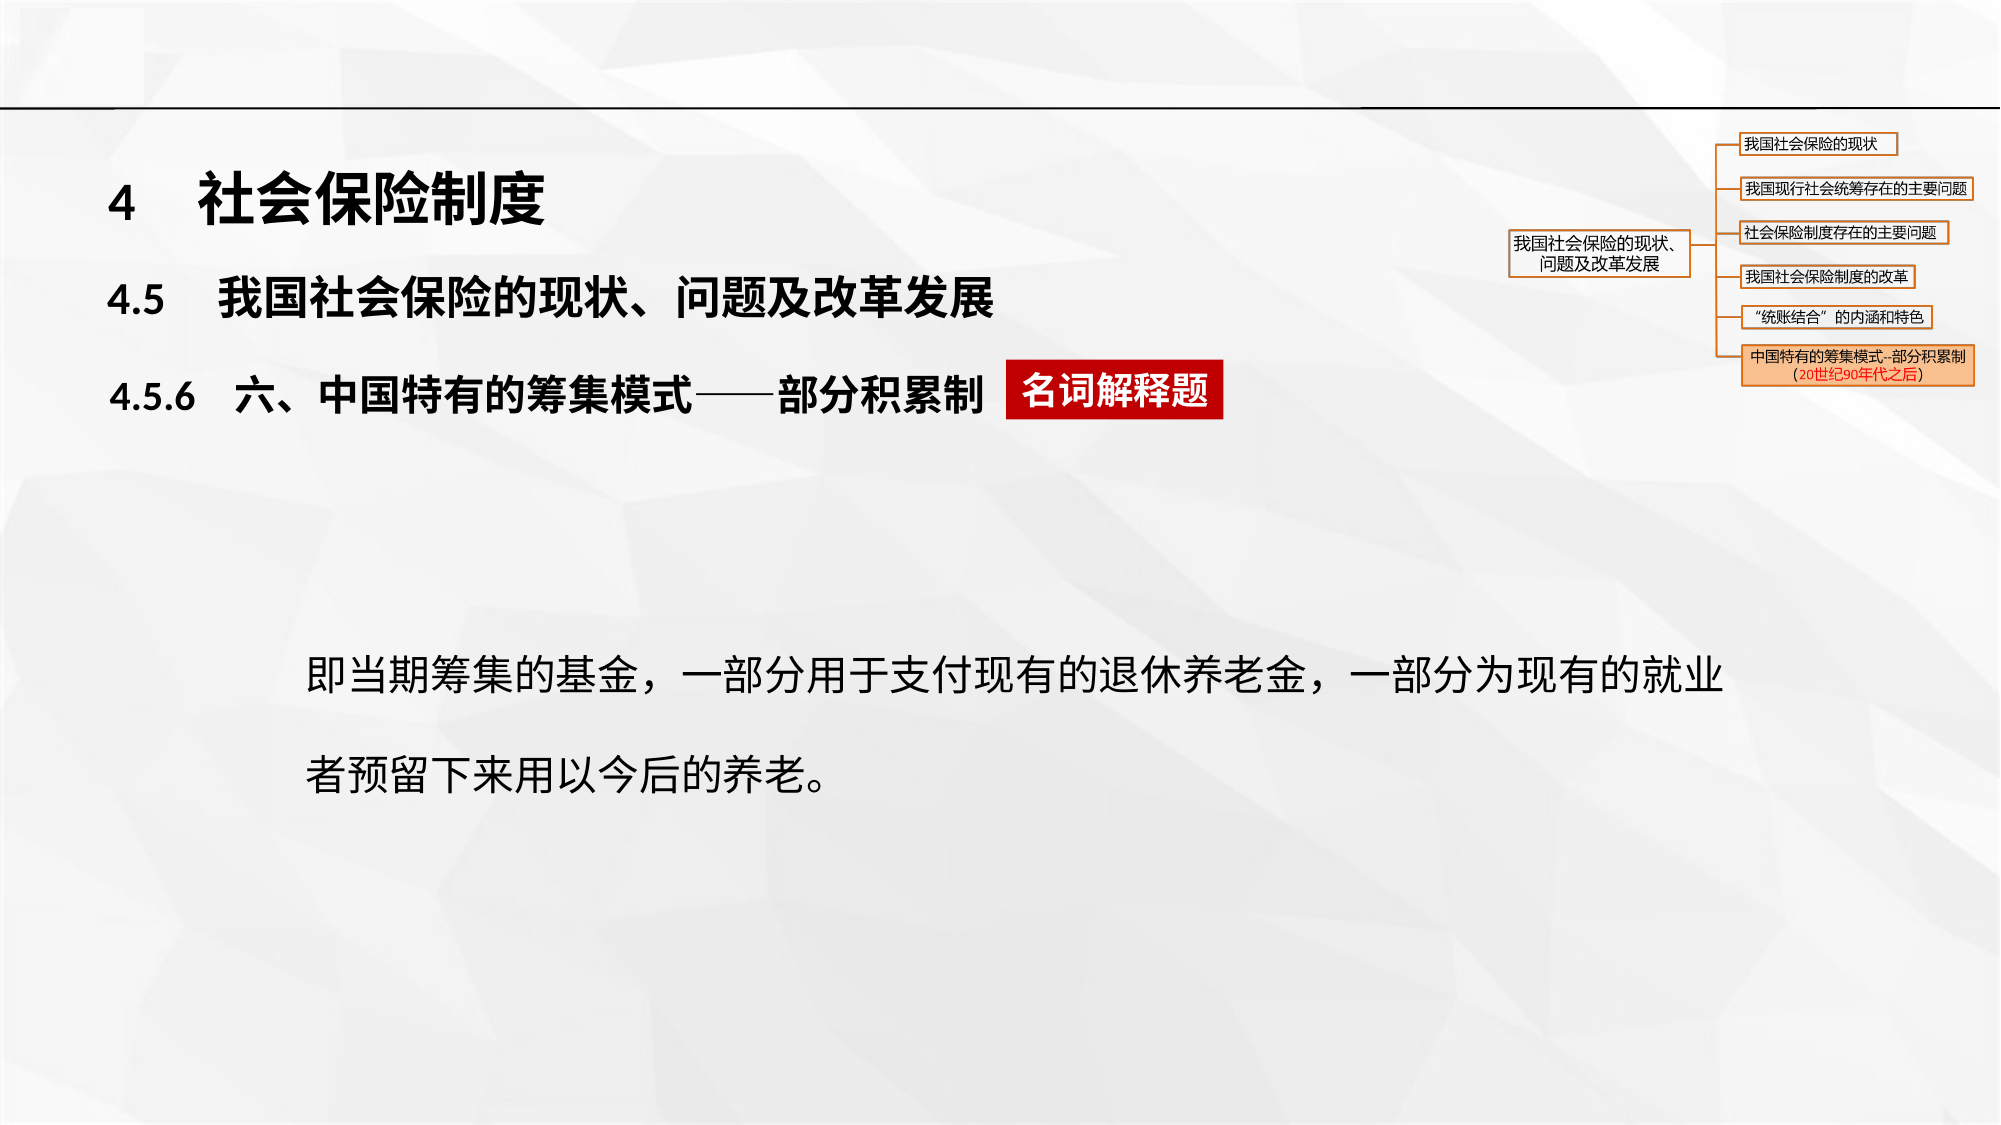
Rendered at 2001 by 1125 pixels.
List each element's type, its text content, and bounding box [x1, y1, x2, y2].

picture [4, 0, 154, 111]
picture [1503, 130, 1977, 392]
text_box 即当期筹集的基金，一部分用于支付现有的退休养老金，一部分为现有的就业者预留下来用以今后的养老。 [290, 591, 1754, 807]
text_box 4 社会保险制度 [17, 154, 638, 240]
text_box 4.5 我国社会保险的现状、问题及改革发展 [44, 260, 1059, 331]
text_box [100, 359, 1225, 428]
